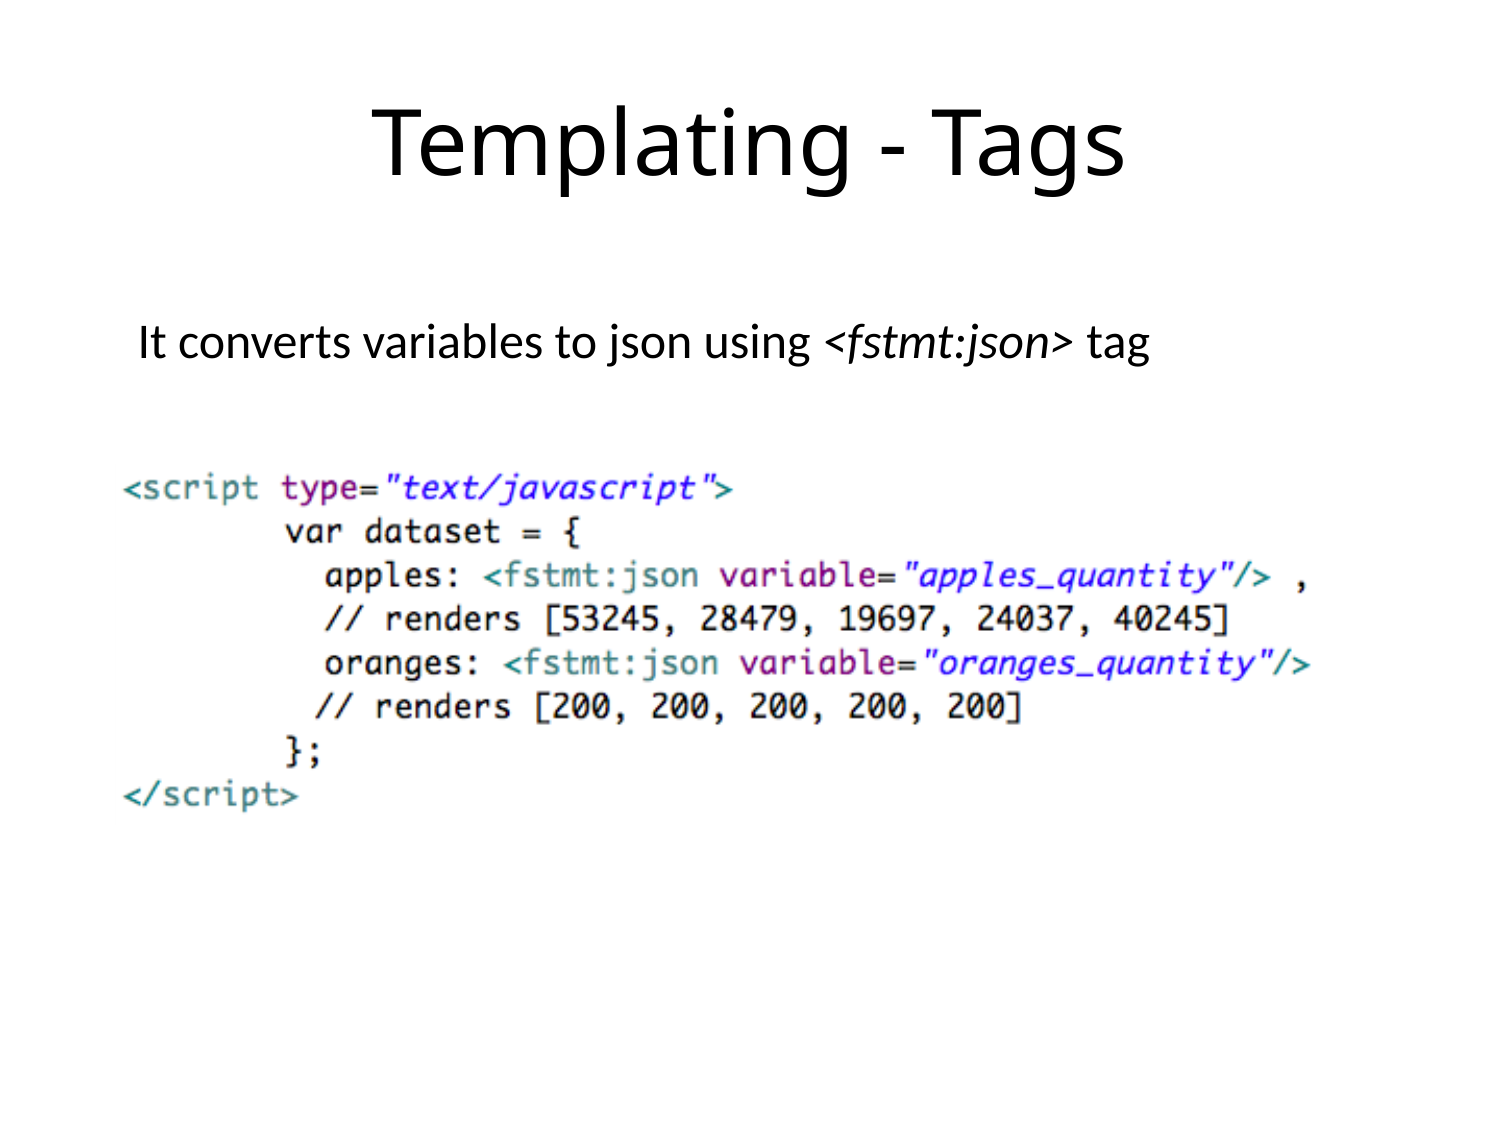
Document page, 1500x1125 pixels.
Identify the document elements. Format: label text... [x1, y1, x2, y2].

text_box It converts variables to json using <fstmt:json> tag [122, 300, 1166, 376]
title Templating - Tags [75, 45, 1425, 233]
picture [114, 464, 1344, 826]
